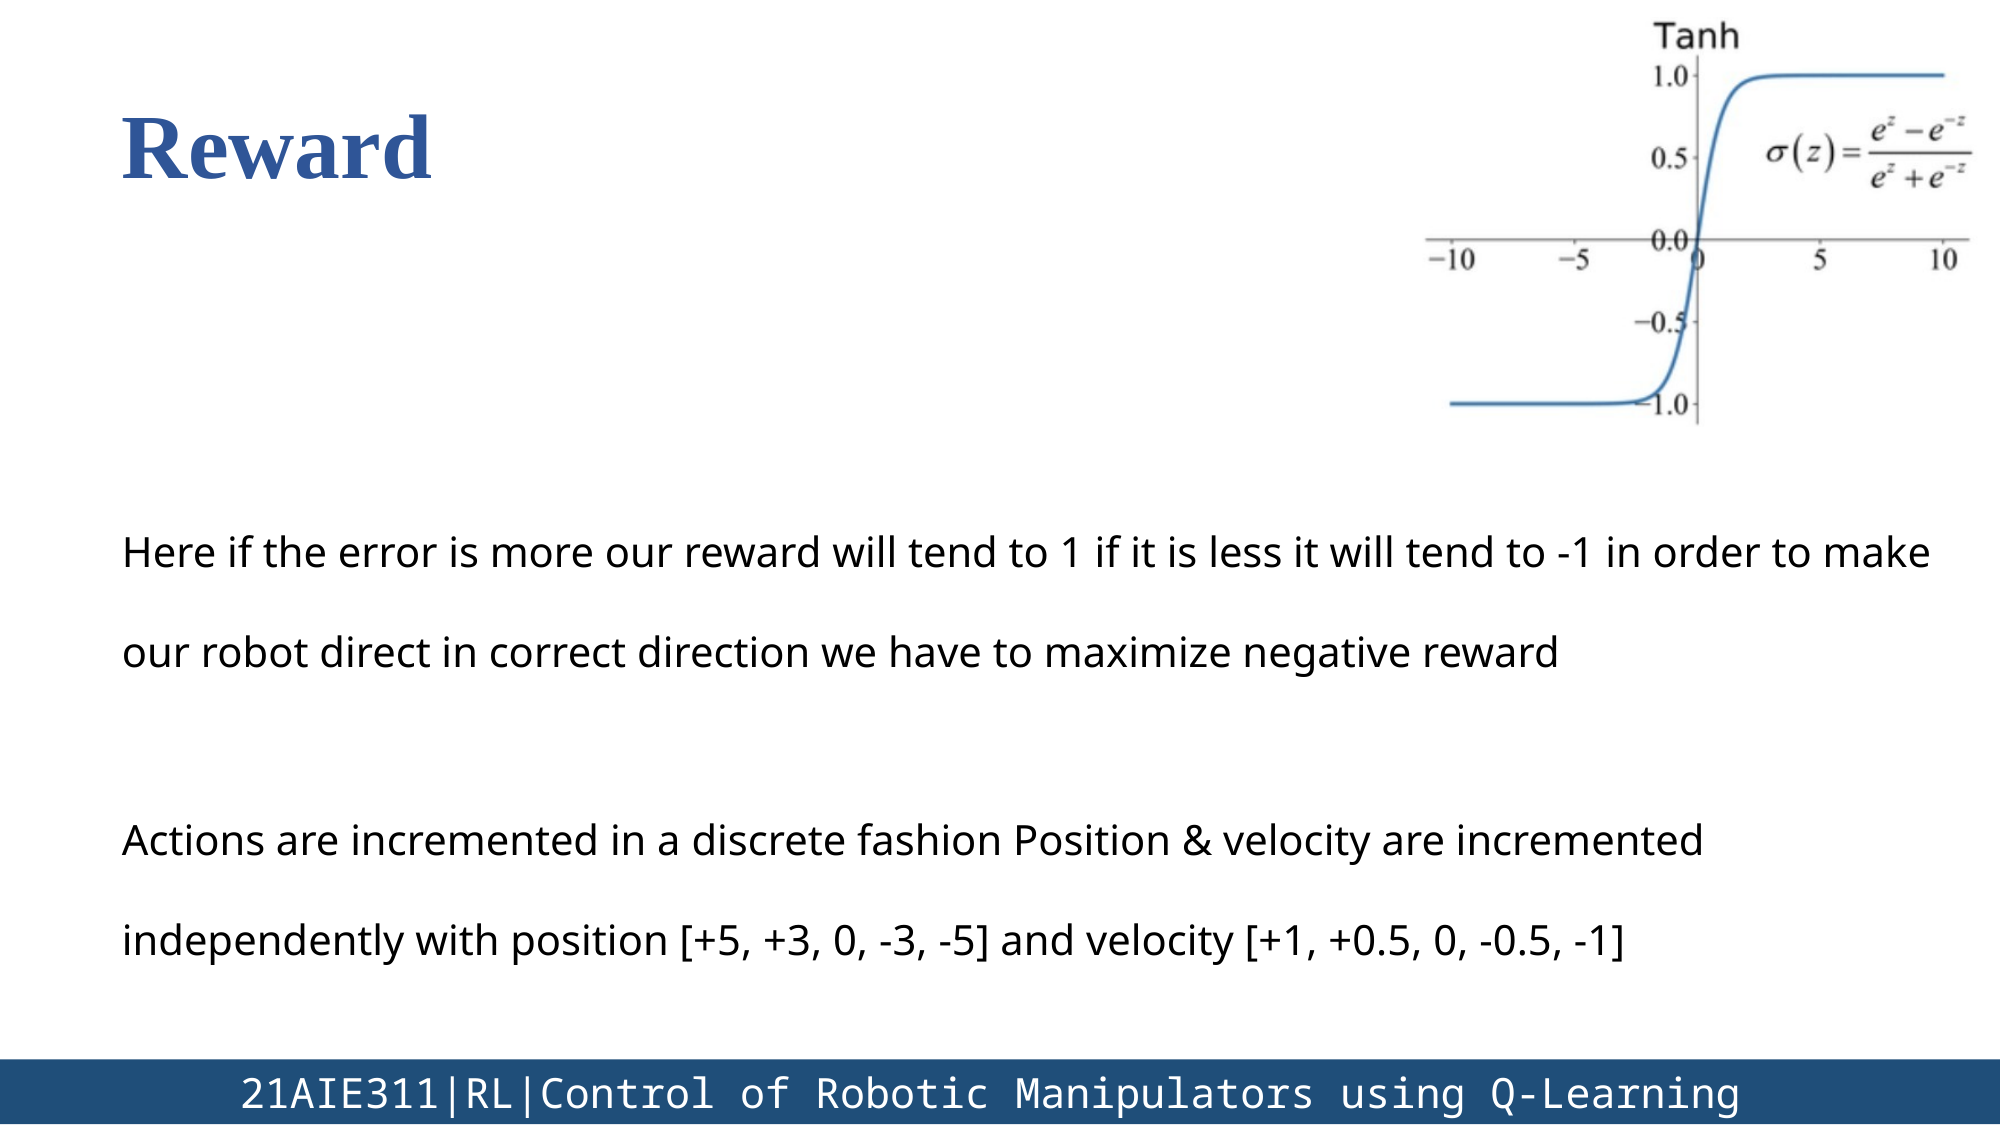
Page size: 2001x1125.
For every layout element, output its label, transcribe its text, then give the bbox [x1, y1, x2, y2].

text_box 21AIE311|RL|Control of Robotic Manipulators using Q-Learning [0, 1059, 2000, 1125]
text_box Actions are incremented in a discrete fashion Position & velocity are incremented independently with position [+5, +3, 0, -3, -5] and velocity [+1, +0.5, 0, -0.5, -1] [107, 756, 1969, 1071]
picture [1414, 0, 2000, 436]
text_box Reward [107, 79, 1227, 204]
text_box Here if the error is more our reward will tend to 1 if it is less it will tend to -1 in order to make our robot direct in correct direction we have to maximize negative reward [107, 468, 1984, 684]
